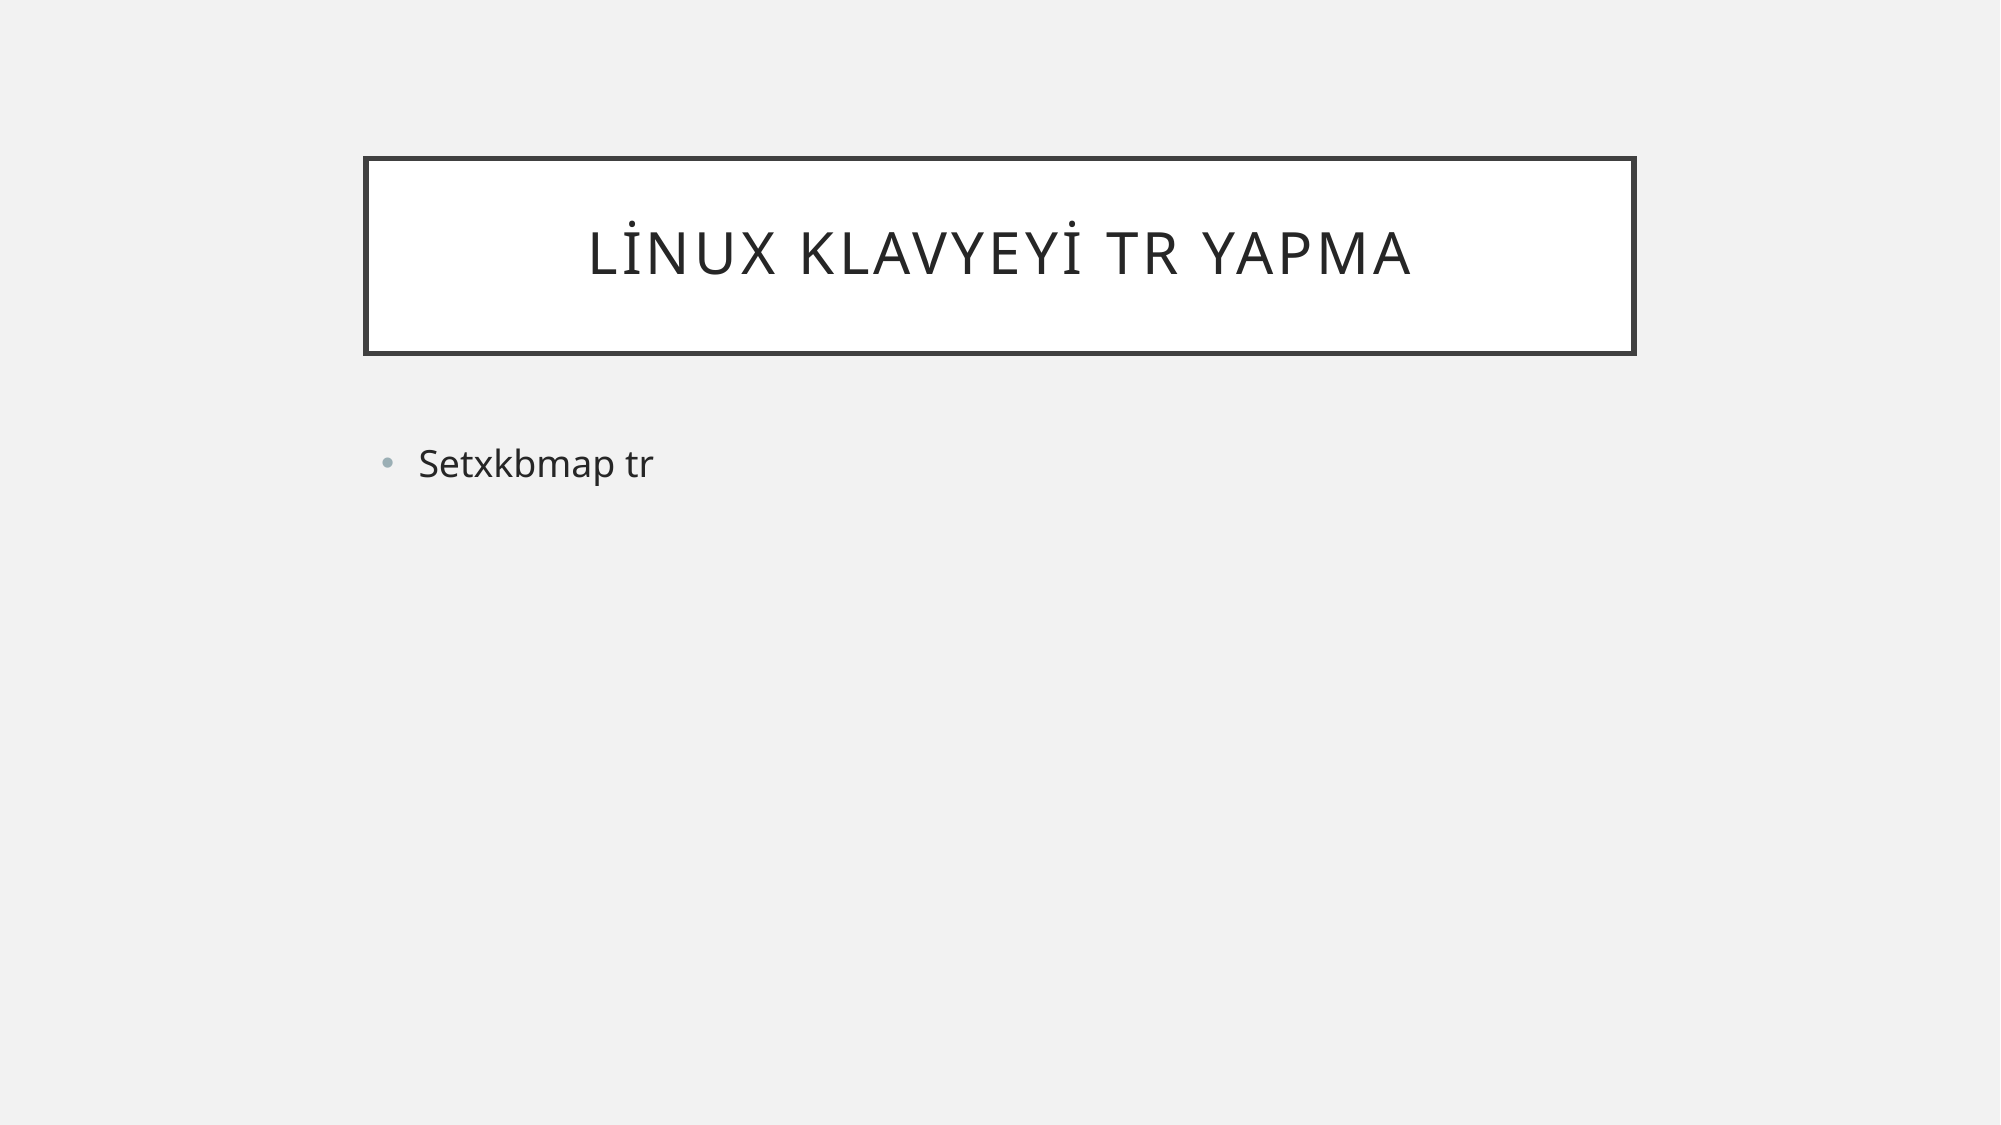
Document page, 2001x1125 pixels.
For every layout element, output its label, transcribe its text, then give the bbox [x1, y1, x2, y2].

list Setxkbmap tr [366, 432, 1634, 942]
title Linux klavyeyi tr yapma [363, 156, 1637, 356]
